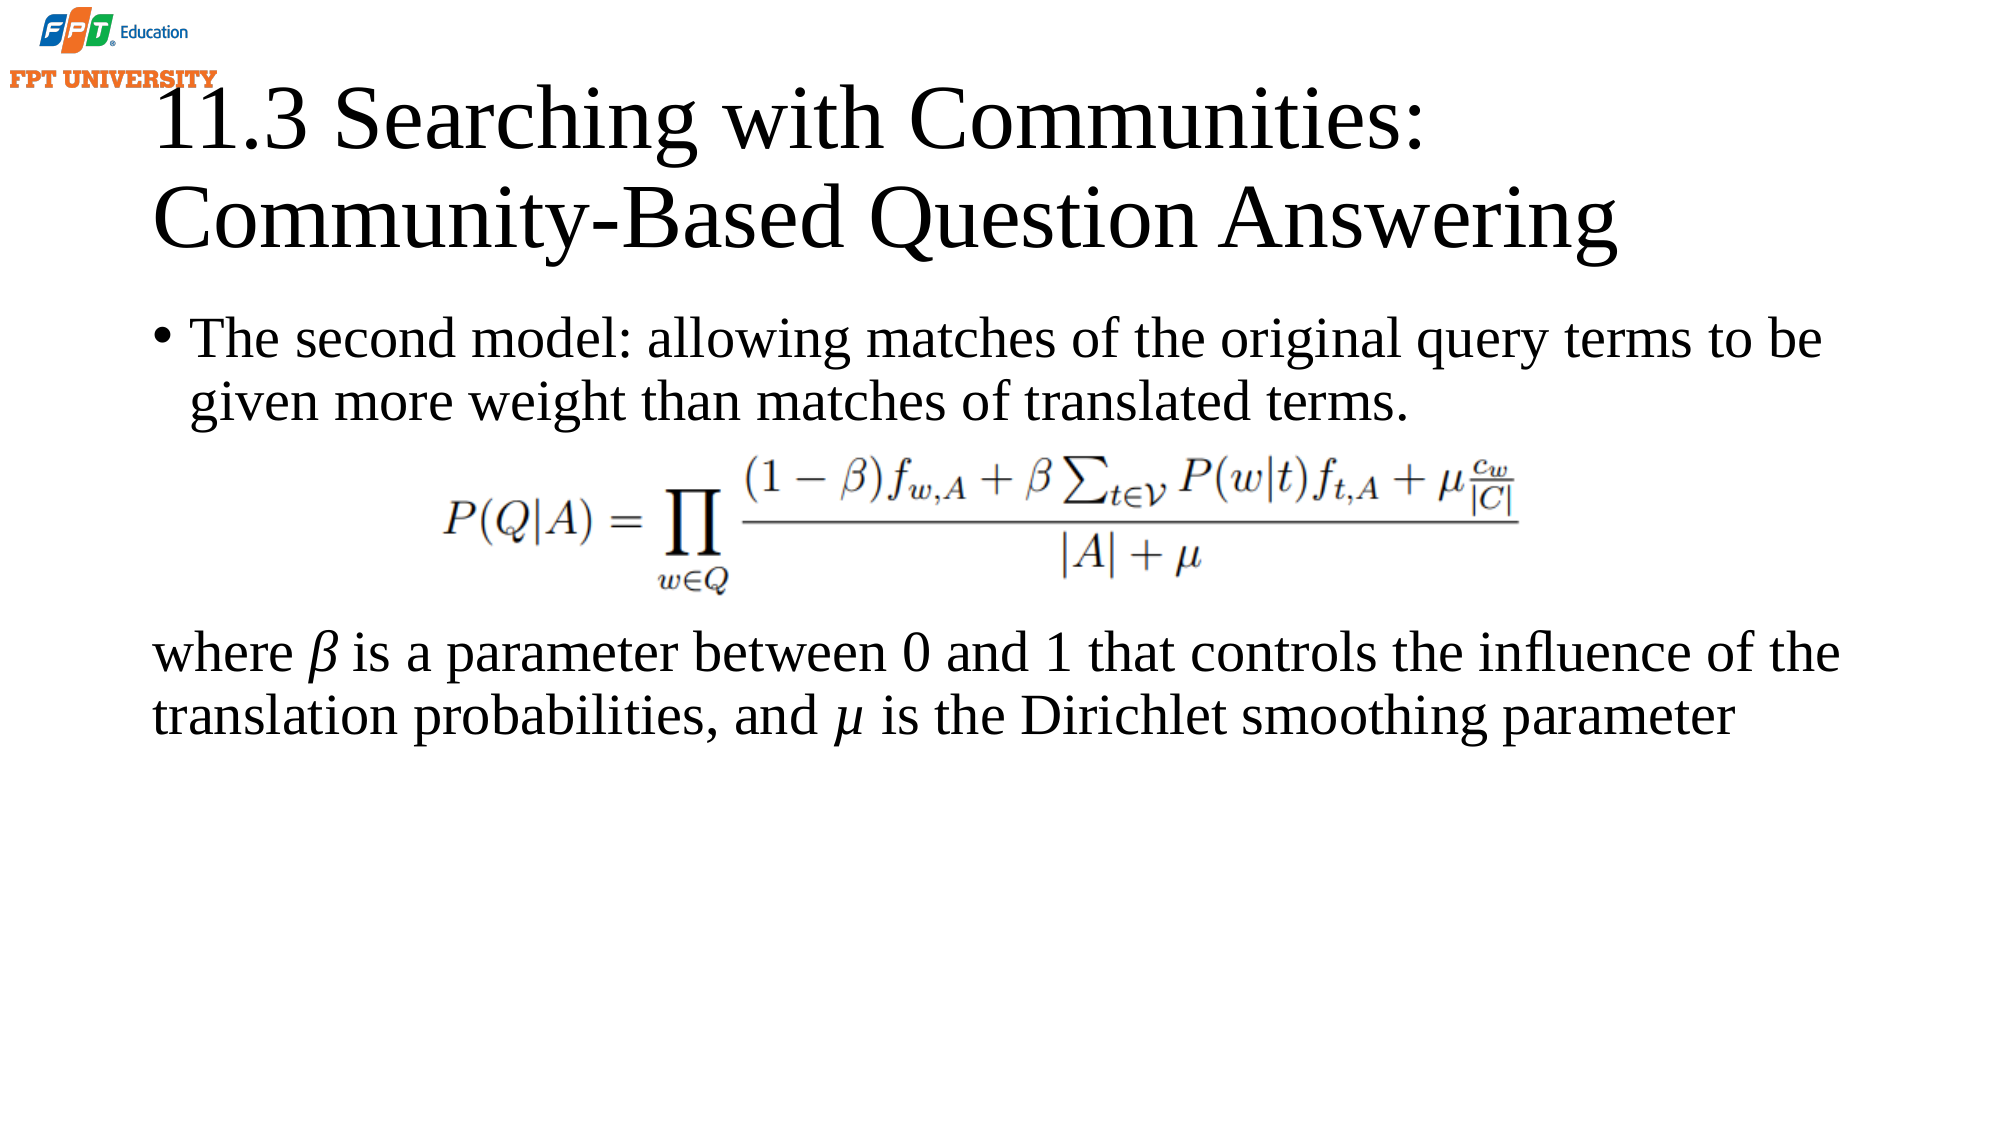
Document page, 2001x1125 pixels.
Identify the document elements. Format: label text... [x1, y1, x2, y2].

picture [433, 447, 1524, 597]
title 11.3 Searching with Communities: Community-Based Question Answering [137, 59, 1863, 278]
picture [10, 7, 217, 88]
list The second model: allowing matches of the original query terms to be given more weight than matches of translated terms. where β is a parameter between 0 and 1 that controls the inﬂuence of the translation probabilities, and µ is the Dirichlet smoothing parameter [137, 299, 1863, 1014]
